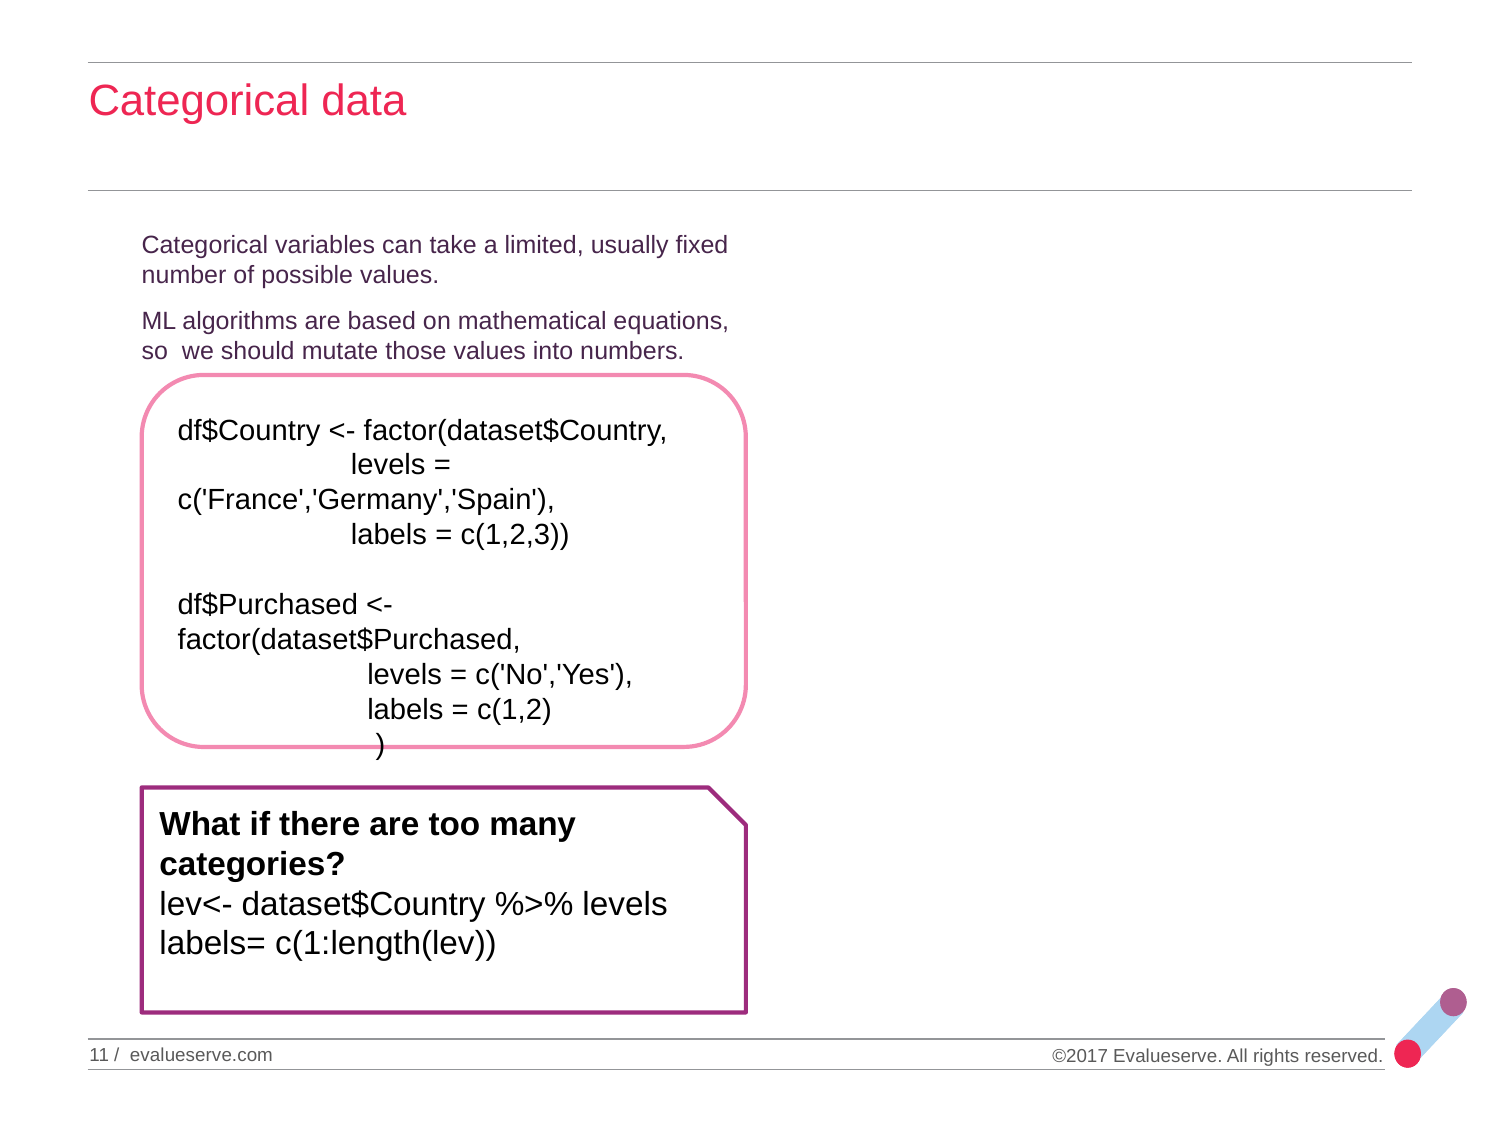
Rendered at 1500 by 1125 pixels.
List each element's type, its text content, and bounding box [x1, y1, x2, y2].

title Categorical data [88, 64, 1413, 182]
list Categorical variables can take a limited, usually fixed number of possible values. ML algorithms are based on mathematical equations, so we should mutate those values into numbers. [141, 222, 746, 419]
footer ©2017 Evalueserve. All rights reserved. [908, 1041, 1384, 1069]
text_box What if there are too many categories? lev<- dataset$Country %>% levels labels= c(1:length(lev)) [139, 785, 748, 1015]
text_box df$Country <- factor(dataset$Country, levels = c('France','Germany','Spain'), labels = c(1,2,3)) df$Purchased <- factor(dataset$Purchased, levels = c('No','Yes'), labels = c(1,2) ) [139, 372, 748, 750]
slide_number 11 / evalueserve.com [89, 1039, 311, 1069]
